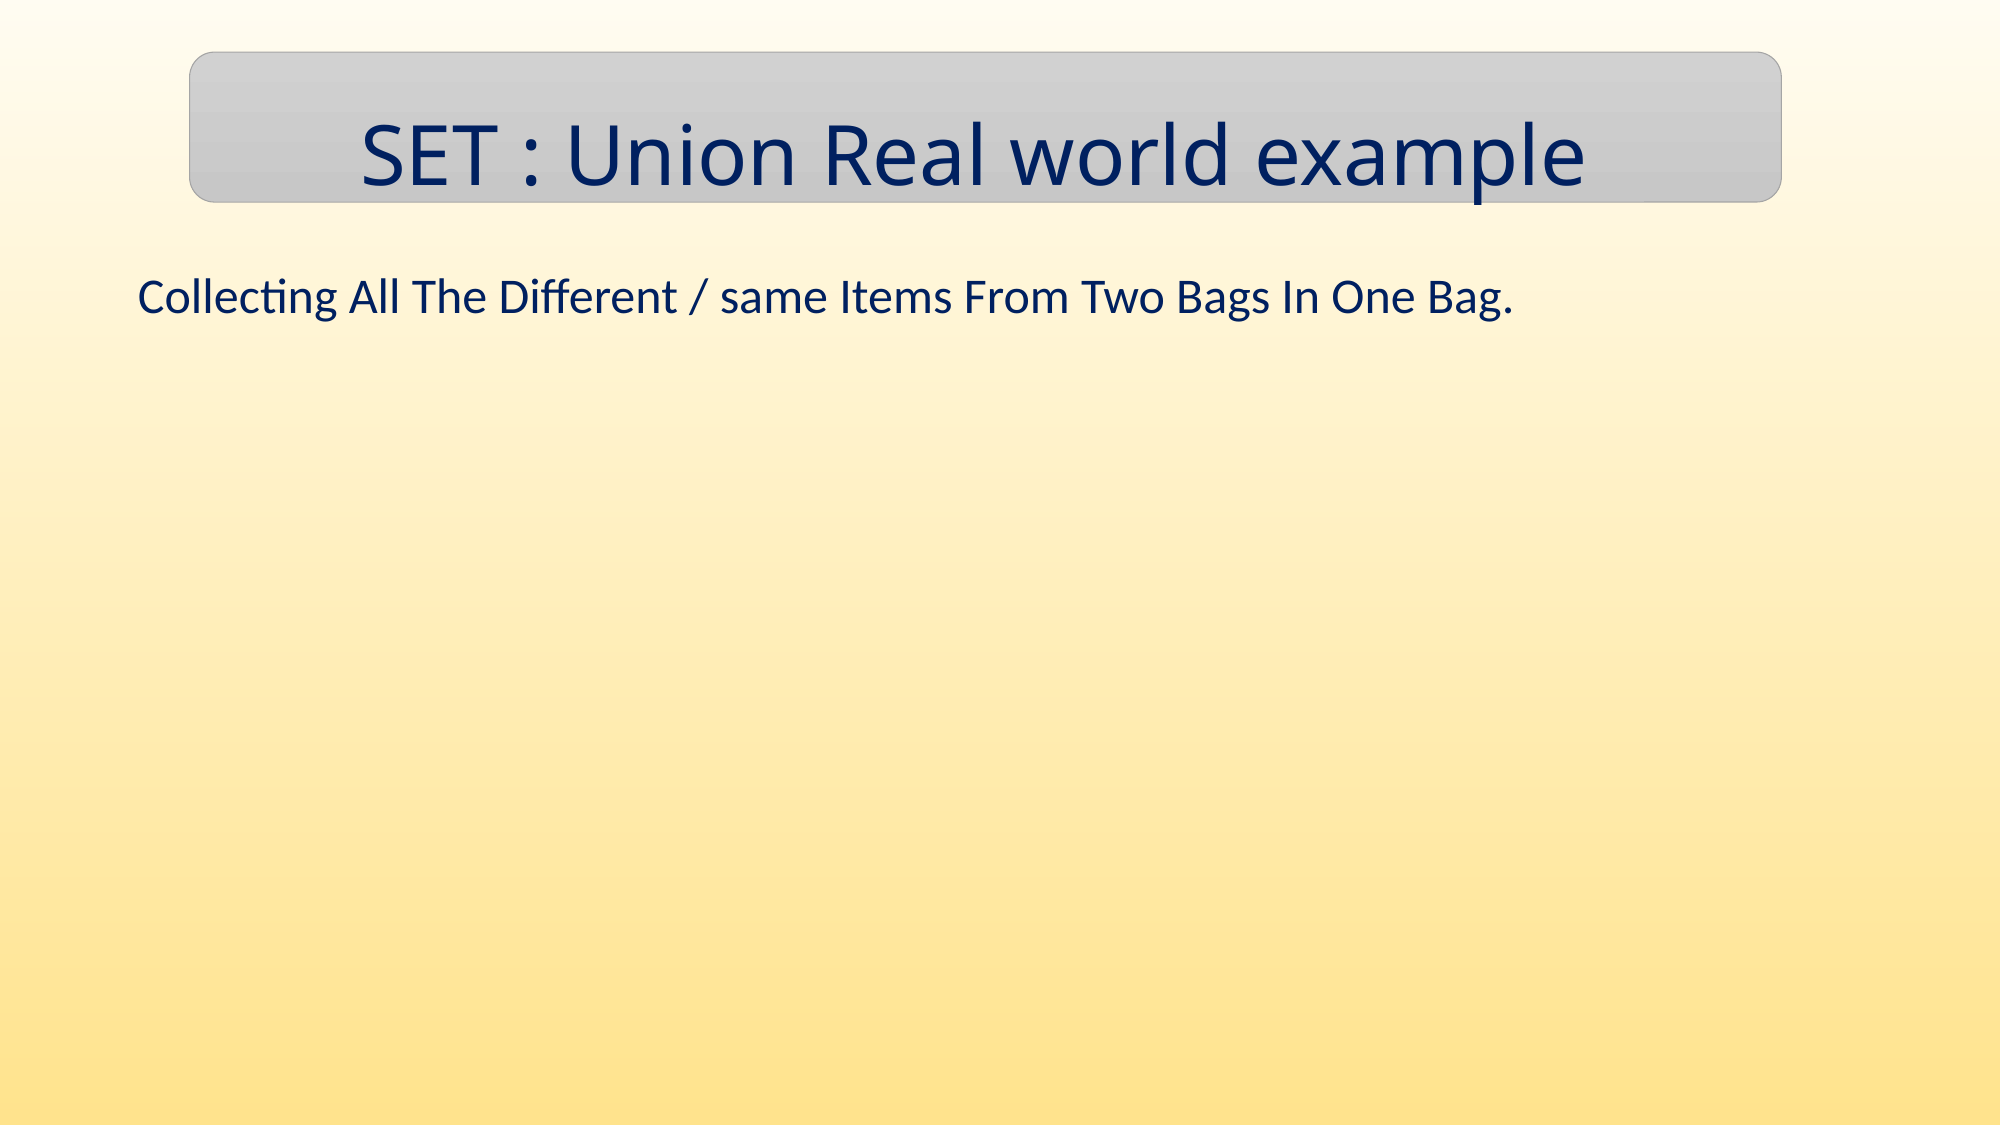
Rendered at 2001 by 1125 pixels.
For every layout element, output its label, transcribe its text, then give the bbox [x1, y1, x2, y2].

list Collecting All The Different / same Items From Two Bags In One Bag. [122, 263, 1848, 1090]
text_box SET : Union Real world example [189, 51, 1782, 203]
